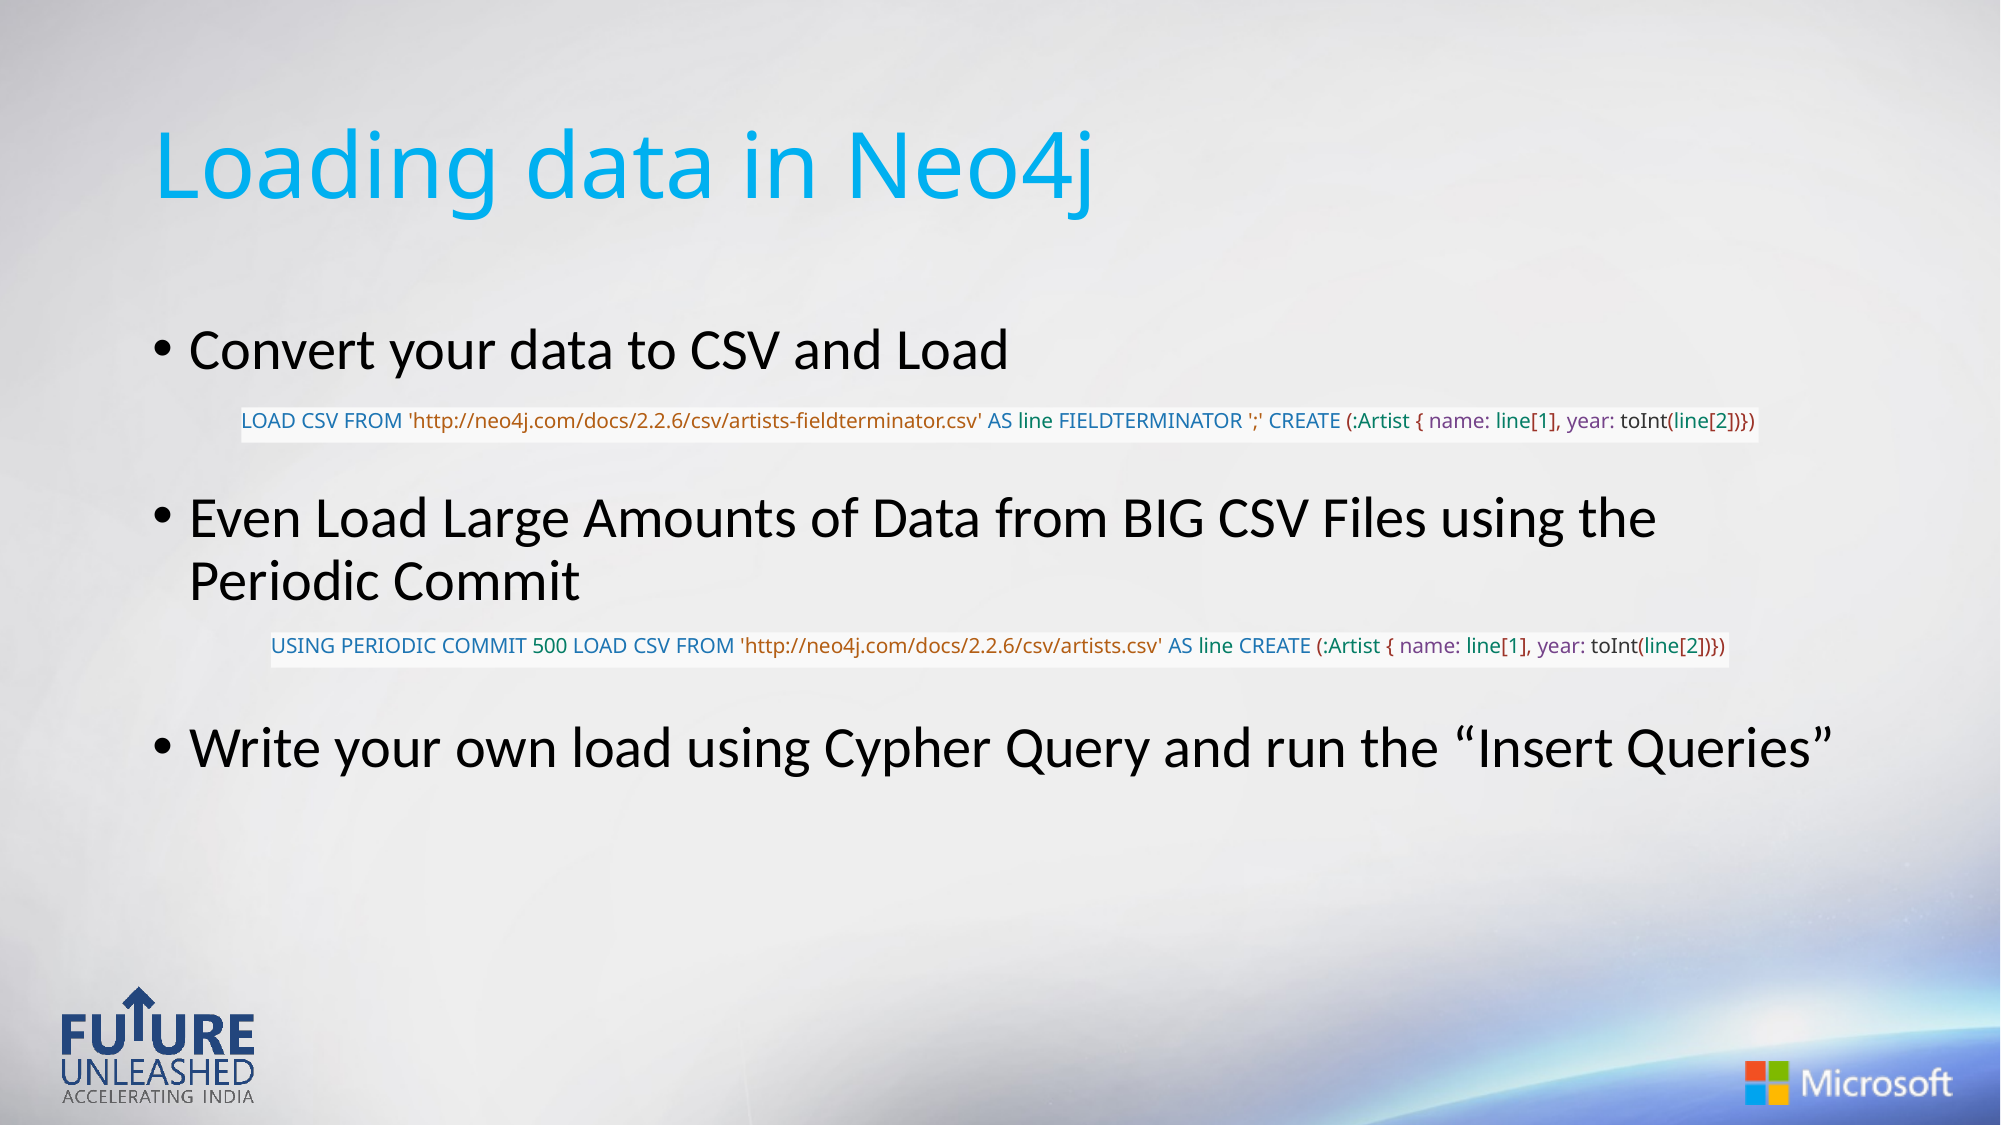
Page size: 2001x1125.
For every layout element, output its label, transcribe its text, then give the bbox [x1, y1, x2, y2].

text_box USING PERIODIC COMMIT 500 LOAD CSV FROM 'http://neo4j.com/docs/2.2.6/csv/artists.csv' AS line CREATE (:Artist { name: line[1], year: toInt(line[2])}) [270, 632, 1730, 668]
picture [0, 0, 2001, 1125]
list Convert your data to CSV and Load Even Load Large Amounts of Data from BIG CSV Files using the Periodic Commit Write your own load using Cypher Query and run the “Insert Queries” [137, 311, 1863, 1026]
title Loading data in Neo4j [137, 59, 1863, 278]
text_box LOAD CSV FROM 'http://neo4j.com/docs/2.2.6/csv/artists-fieldterminator.csv' AS line FIELDTERMINATOR ';' CREATE (:Artist { name: line[1], year: toInt(line[2])}) [241, 407, 1759, 443]
